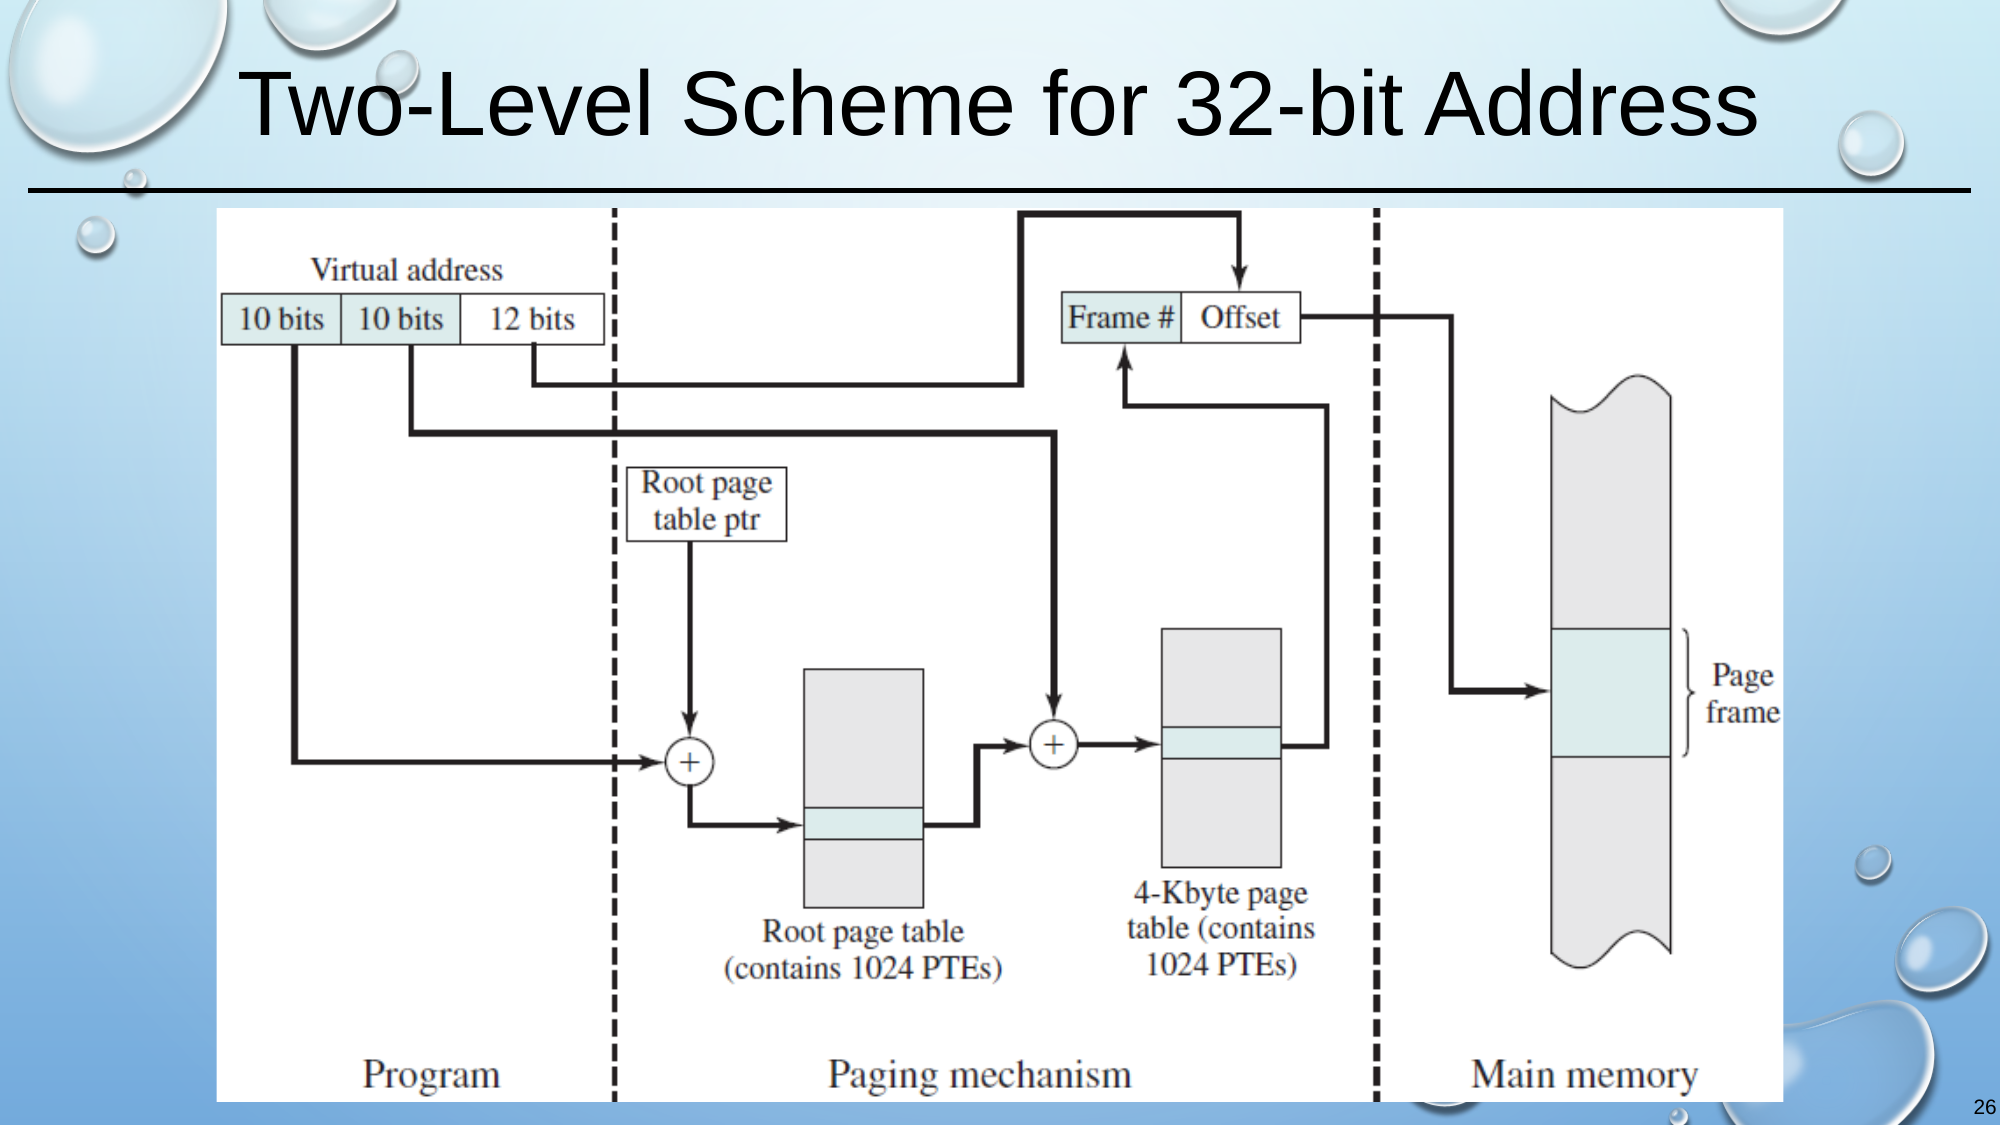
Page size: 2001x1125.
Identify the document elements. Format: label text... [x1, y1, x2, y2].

title Two-Level Scheme for 32-bit Address [28, 25, 1972, 187]
slide_number 26 [1909, 1089, 2000, 1124]
picture [0, 0, 2000, 1125]
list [216, 208, 1784, 1103]
